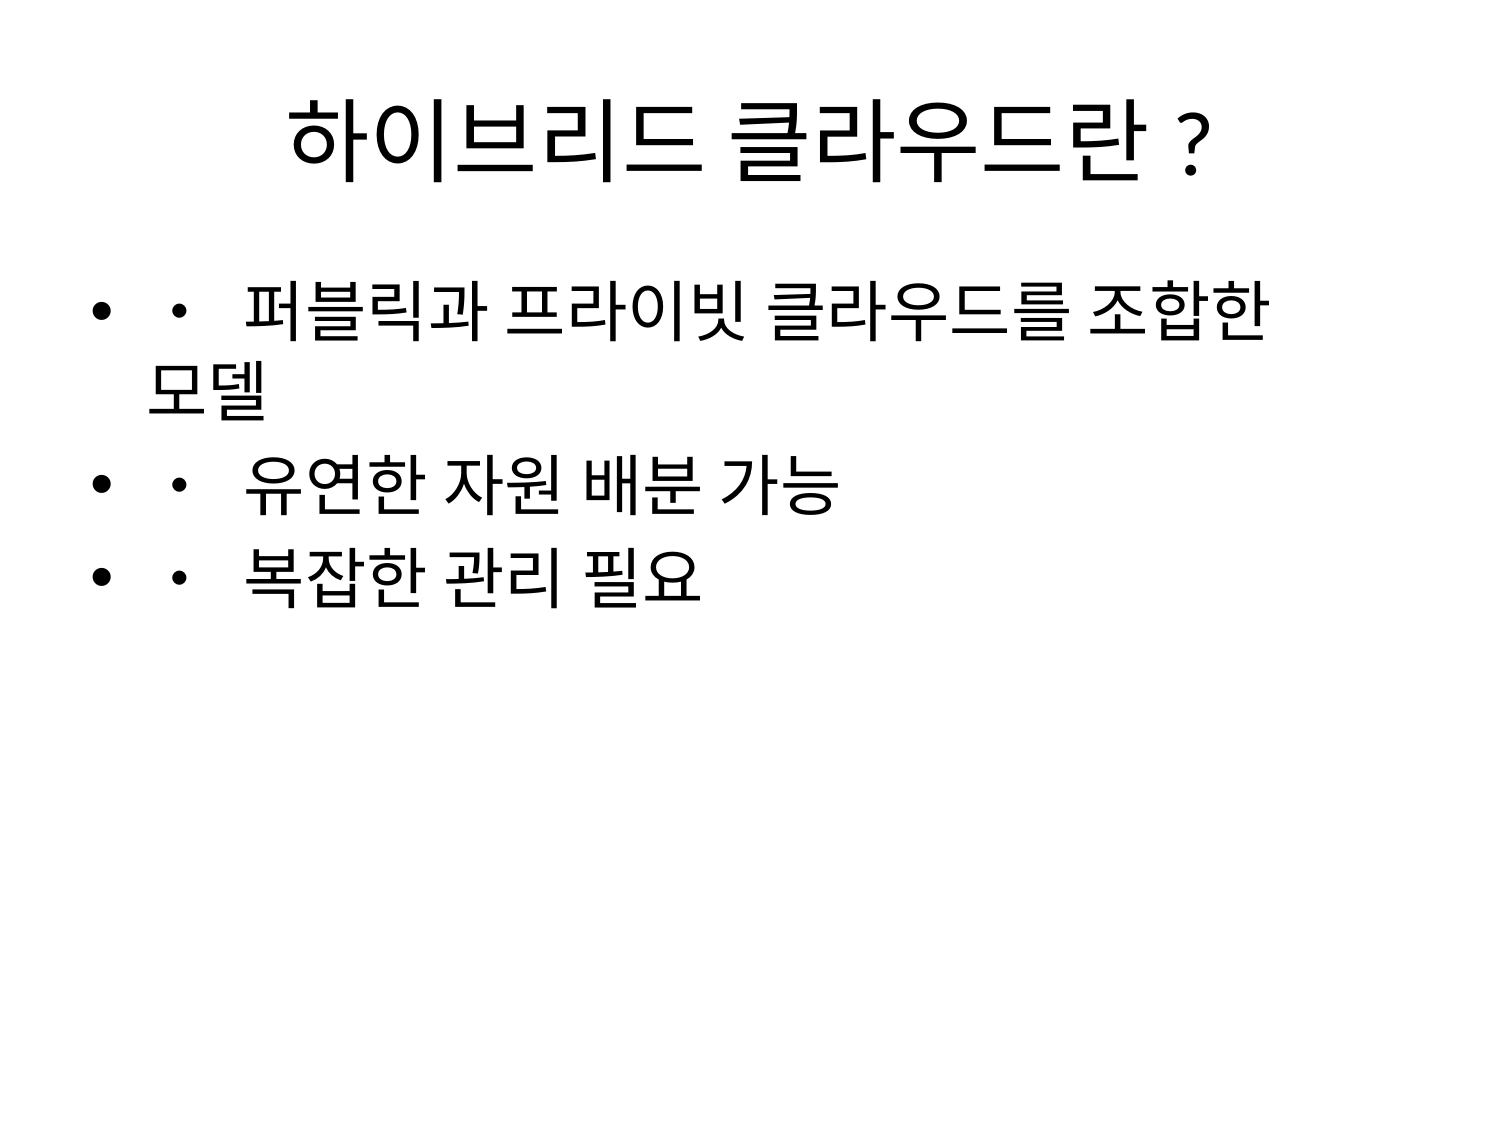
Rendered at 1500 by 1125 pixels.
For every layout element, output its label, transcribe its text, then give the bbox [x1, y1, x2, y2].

title 하이브리드 클라우드란? [75, 45, 1425, 233]
list • 퍼블릭과 프라이빗 클라우드를 조합한 모델 • 유연한 자원 배분 가능 • 복잡한 관리 필요 [75, 262, 1425, 1005]
